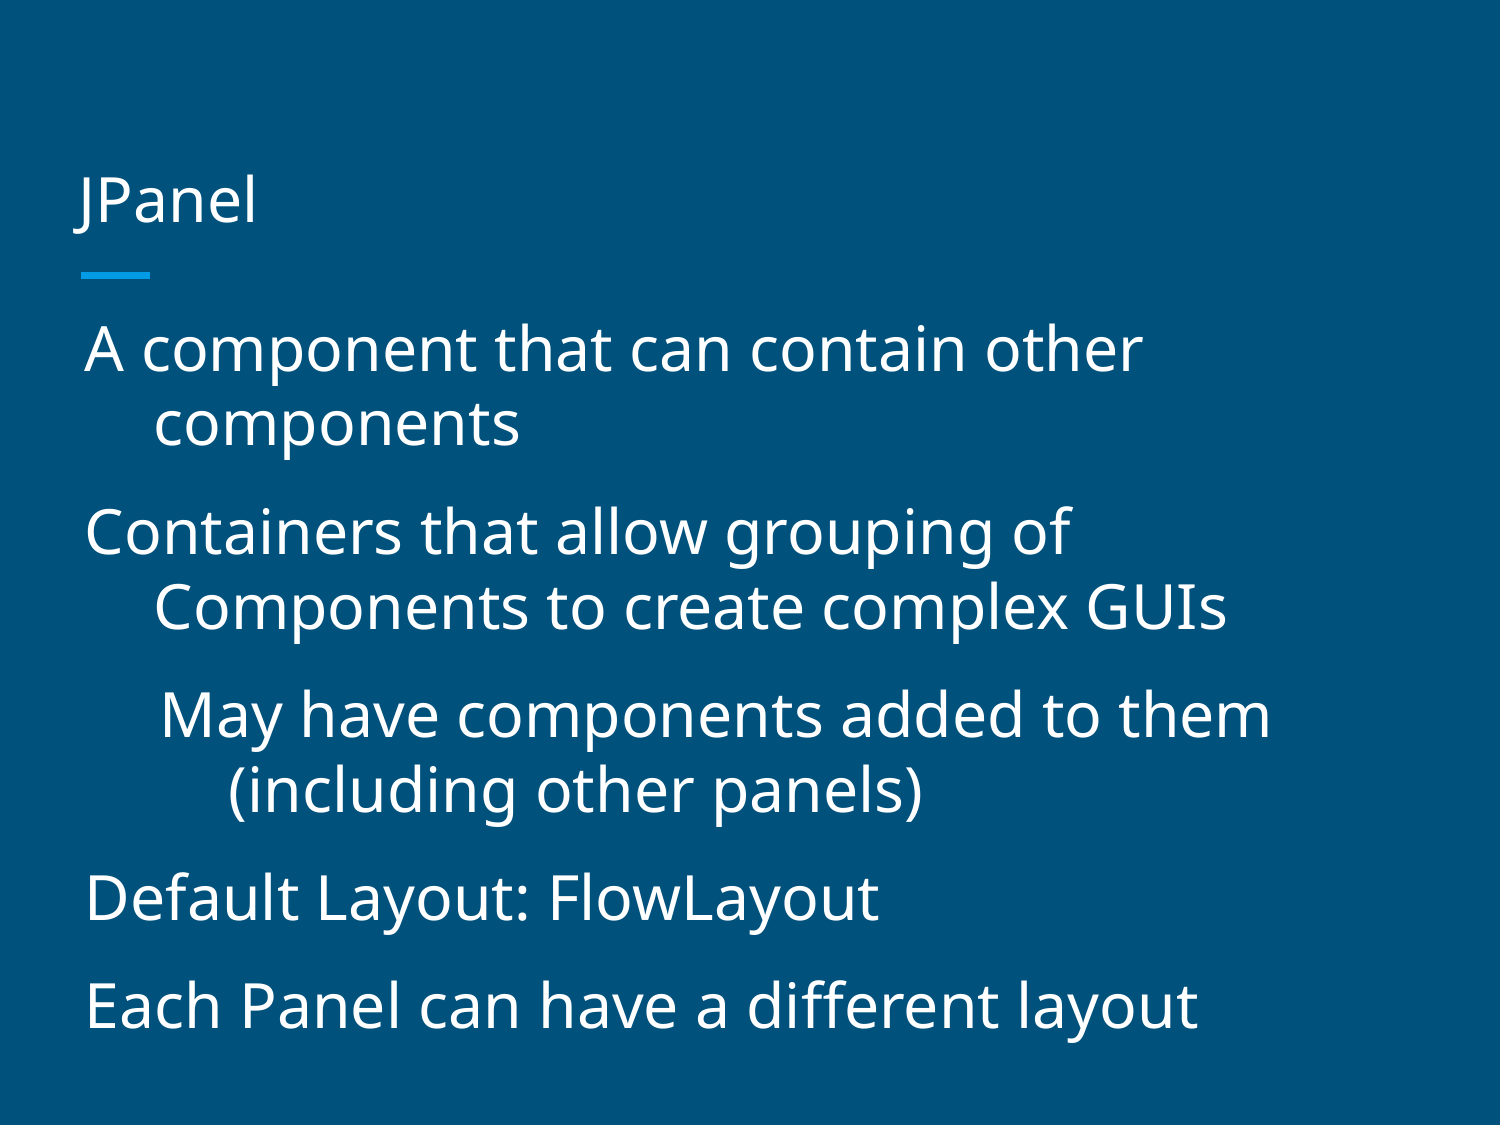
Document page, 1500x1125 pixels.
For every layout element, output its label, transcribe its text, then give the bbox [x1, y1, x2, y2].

title JPanel [63, 100, 1437, 251]
list A component that can contain other components Containers that allow grouping of Components to create complex GUIs May have components added to them (including other panels) Default Layout: FlowLayout Each Panel can have a different layout [63, 293, 1437, 1092]
